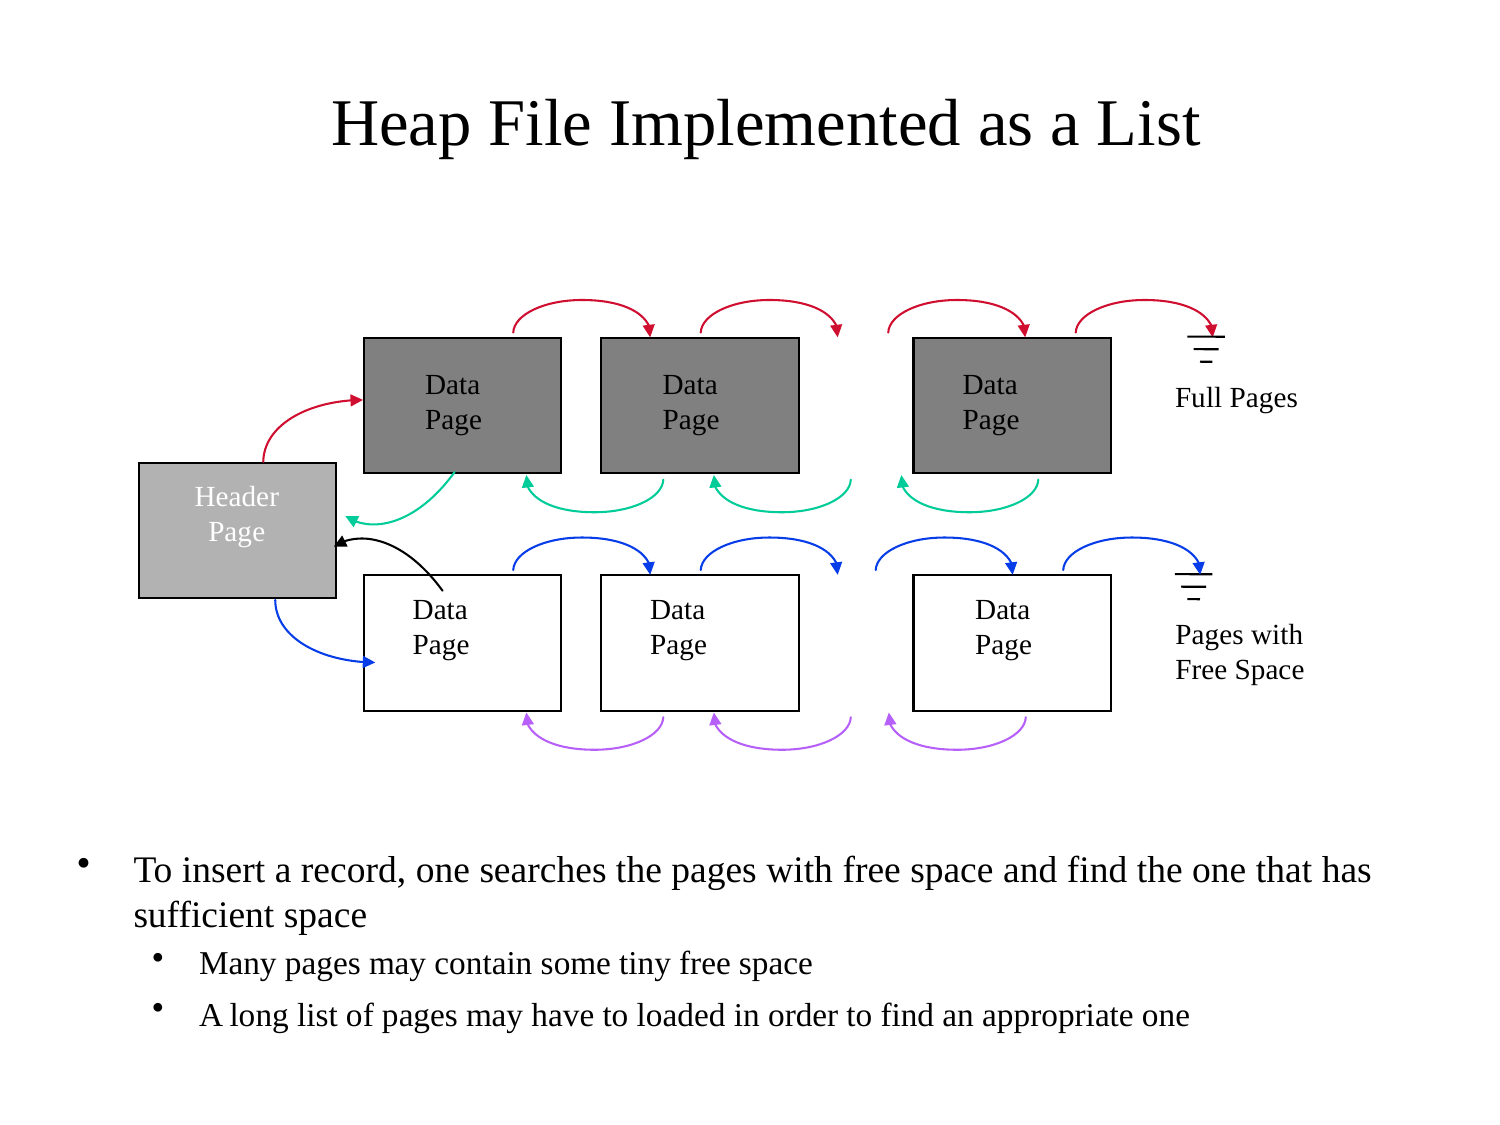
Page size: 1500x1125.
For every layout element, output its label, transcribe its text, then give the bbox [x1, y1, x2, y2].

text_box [138, 299, 1321, 750]
text_box Heap File Implemented as a List [137, 74, 1413, 163]
text_box To insert a record, one searches the pages with free space and find the one that has sufficient space Many pages may contain some tiny free space A long list of pages may have to loaded in order to find an appropriate one [62, 837, 1456, 1050]
